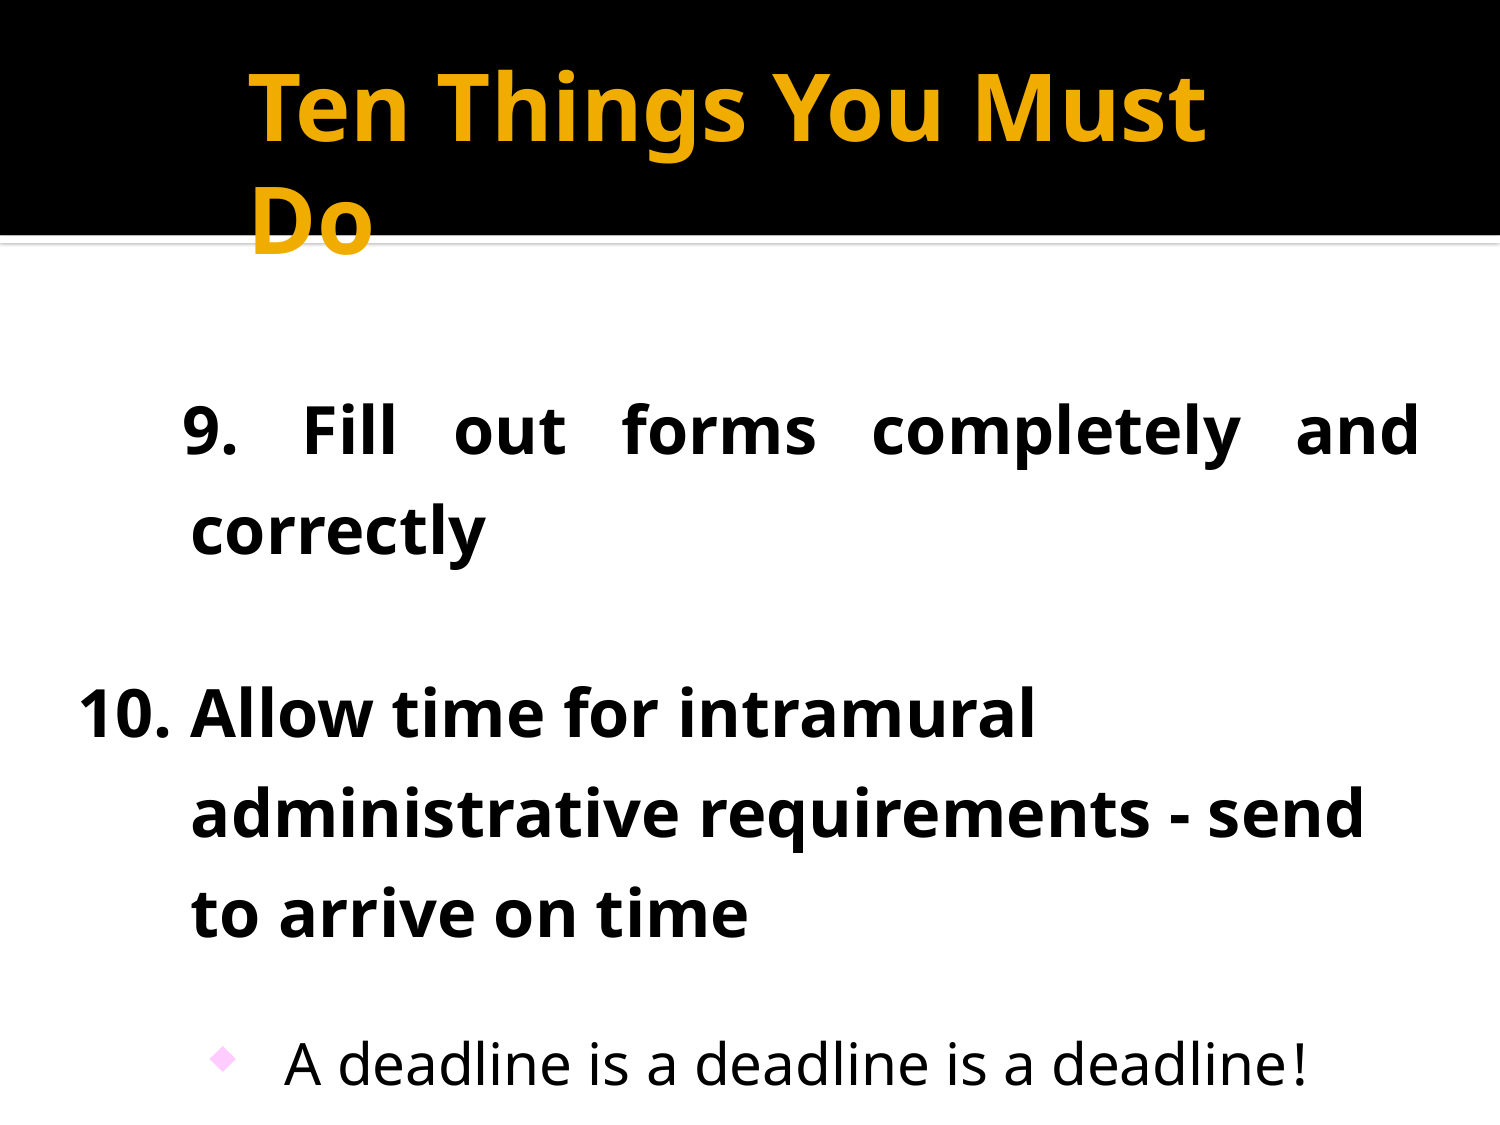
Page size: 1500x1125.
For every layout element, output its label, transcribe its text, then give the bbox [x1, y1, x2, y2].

title Ten Things You Must Do [232, 50, 1260, 271]
text_box 9. Fill out forms completely and correctly 10. Allow time for intramural administrative requirements - send to arrive on time A deadline is a deadline is a deadline ! [62, 360, 1438, 1034]
